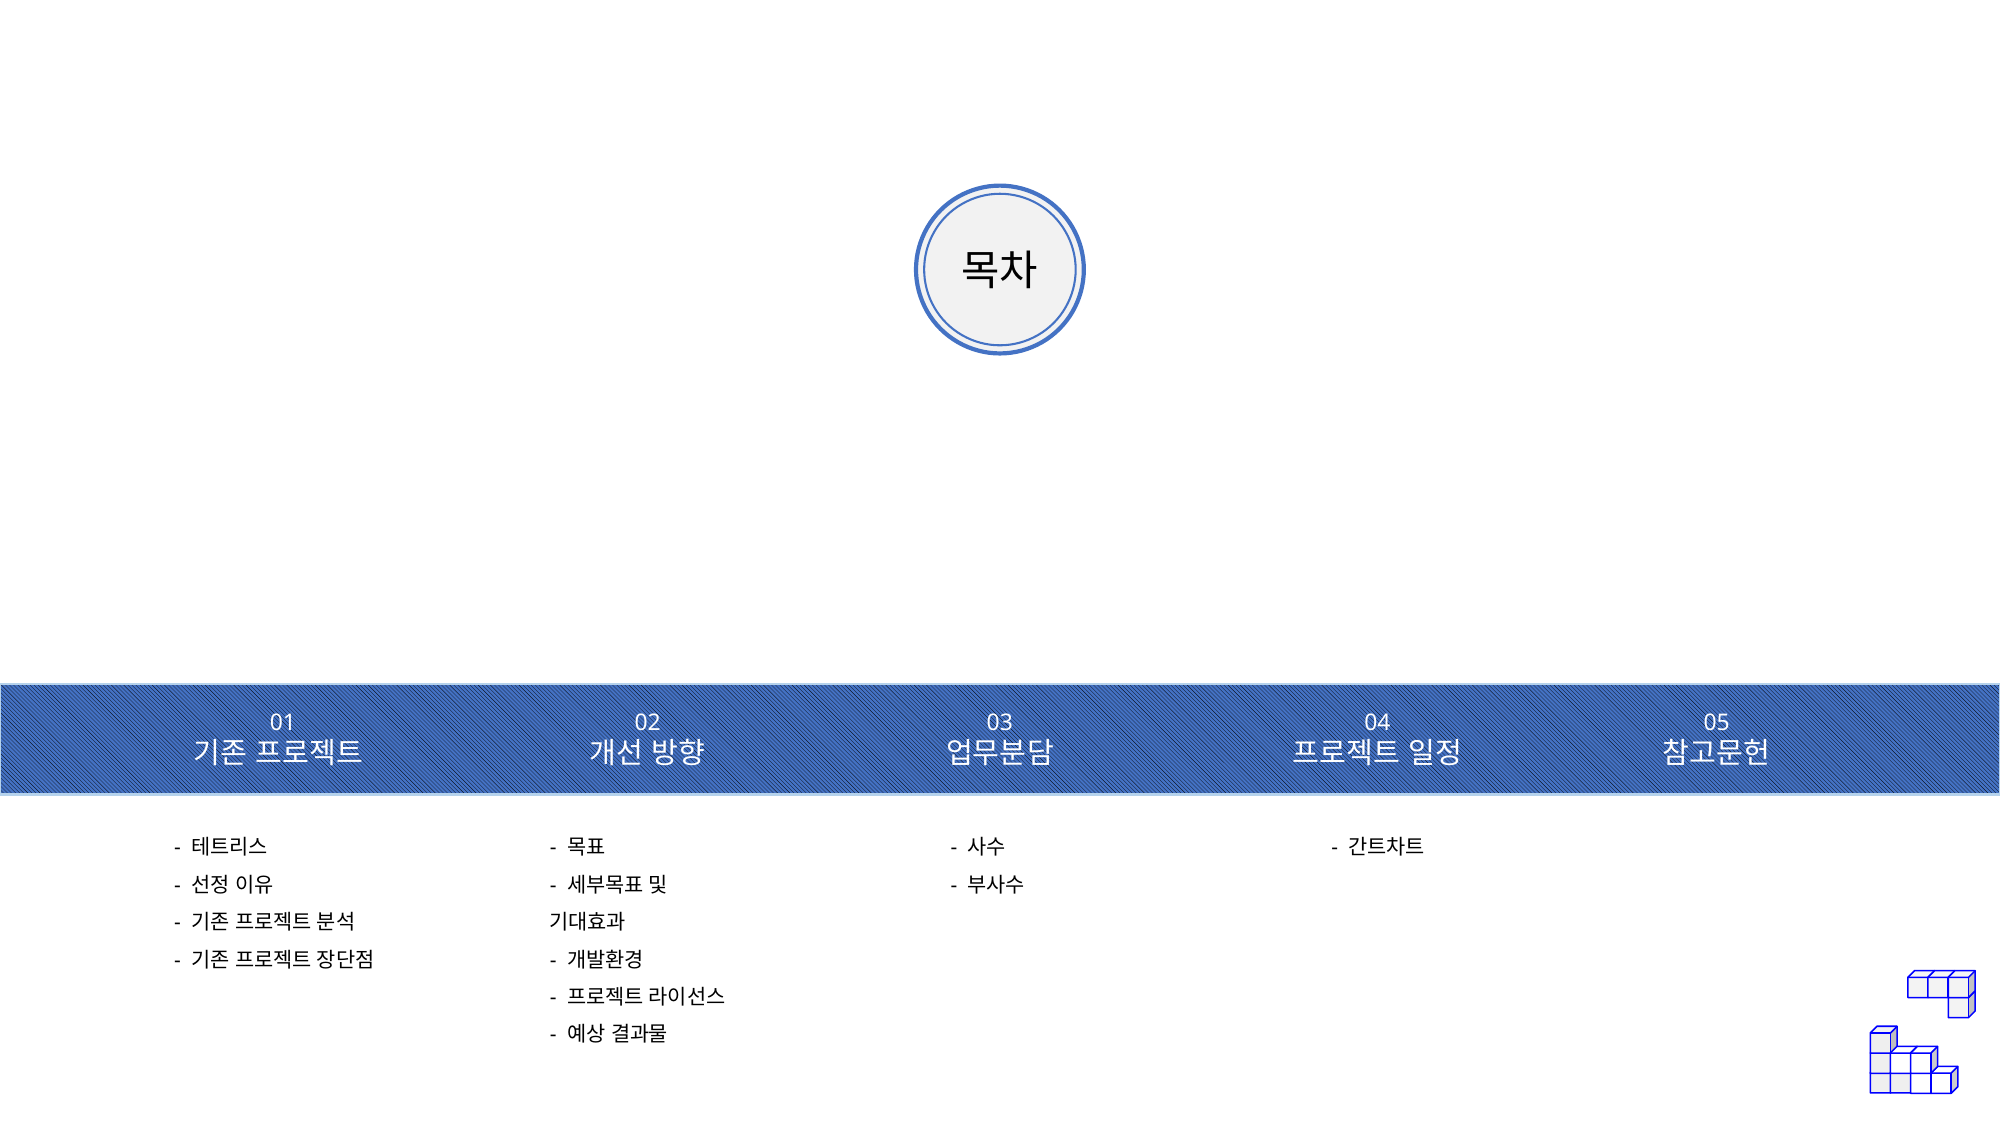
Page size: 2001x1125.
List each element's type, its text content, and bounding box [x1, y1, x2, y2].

text_box [930, 192, 1069, 236]
text_box [914, 184, 1085, 355]
text_box [930, 302, 1070, 347]
text_box 목차 [924, 236, 1076, 302]
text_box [863, 699, 1137, 902]
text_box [1870, 970, 1976, 1094]
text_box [1240, 699, 1515, 902]
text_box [1580, 699, 1854, 864]
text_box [146, 699, 420, 977]
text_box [510, 699, 785, 1015]
text_box [0, 683, 2000, 796]
